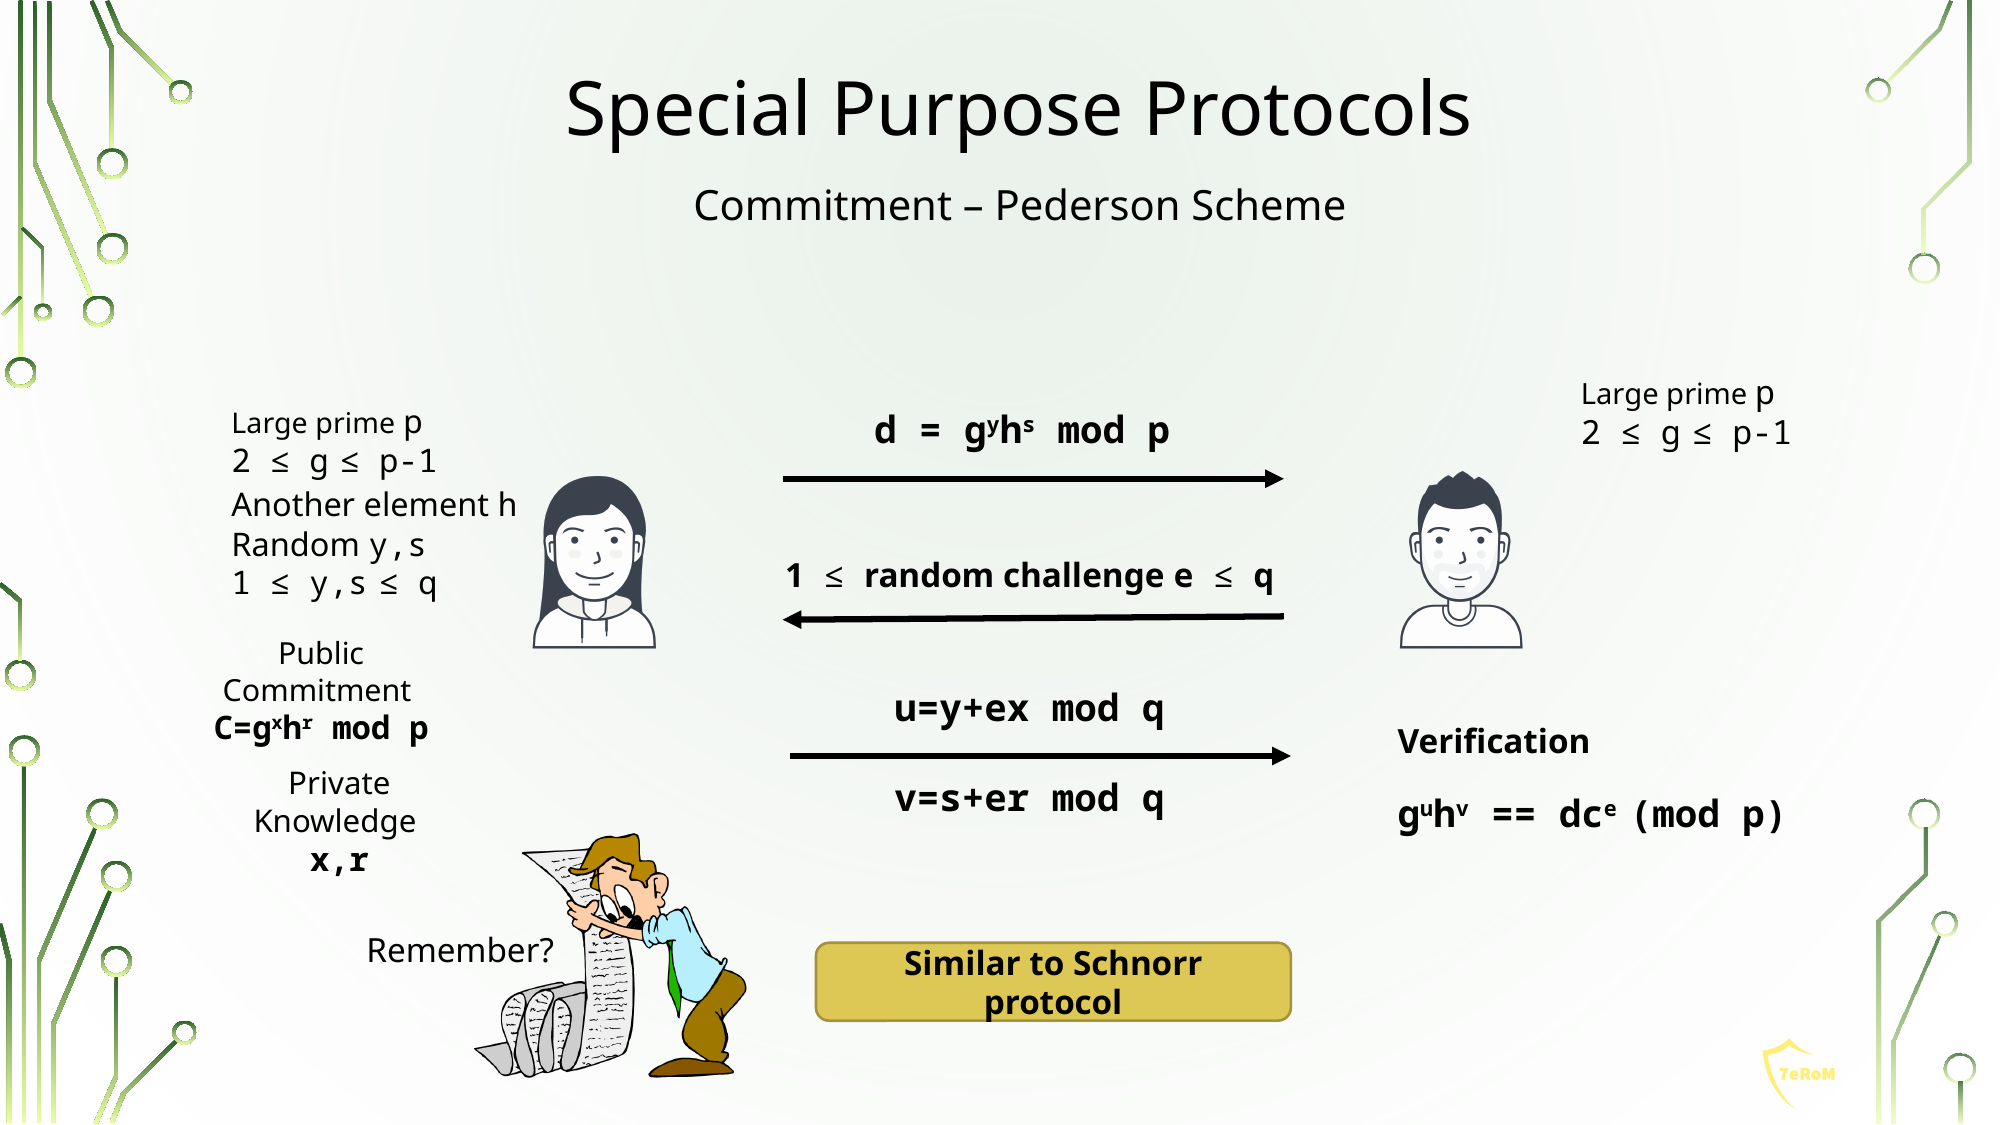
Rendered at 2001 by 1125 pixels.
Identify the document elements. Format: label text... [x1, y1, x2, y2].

text_box d = gyhs mod p [695, 398, 1349, 472]
text_box Remember? [342, 913, 473, 982]
picture [1351, 437, 1566, 651]
text_box u=y+ex mod q v=s+er mod q [702, 676, 1356, 835]
picture [486, 437, 700, 651]
text_box Similar to Schnorr protocol [814, 941, 1293, 1023]
text_box Special Purpose Protocols [207, 41, 1833, 161]
picture [473, 833, 747, 1079]
picture [1748, 1025, 1849, 1125]
text_box Commitment – Pederson Scheme [207, 161, 1833, 253]
text_box Verification guhv == dce (mod p) [1382, 704, 1964, 963]
text_box Large prime p 2 ≤ g ≤ p-1 [1565, 364, 1888, 552]
text_box Public Commitment C=gxhr mod p [189, 626, 454, 756]
text_box Large prime p 2 ≤ g ≤ p-1 Another element h Random y,s 1 ≤ y,s ≤ q [216, 393, 538, 627]
text_box Private Knowledge x,r [216, 755, 463, 886]
text_box 1 ≤ random challenge e ≤ q [702, 547, 1351, 614]
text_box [782, 616, 1284, 620]
